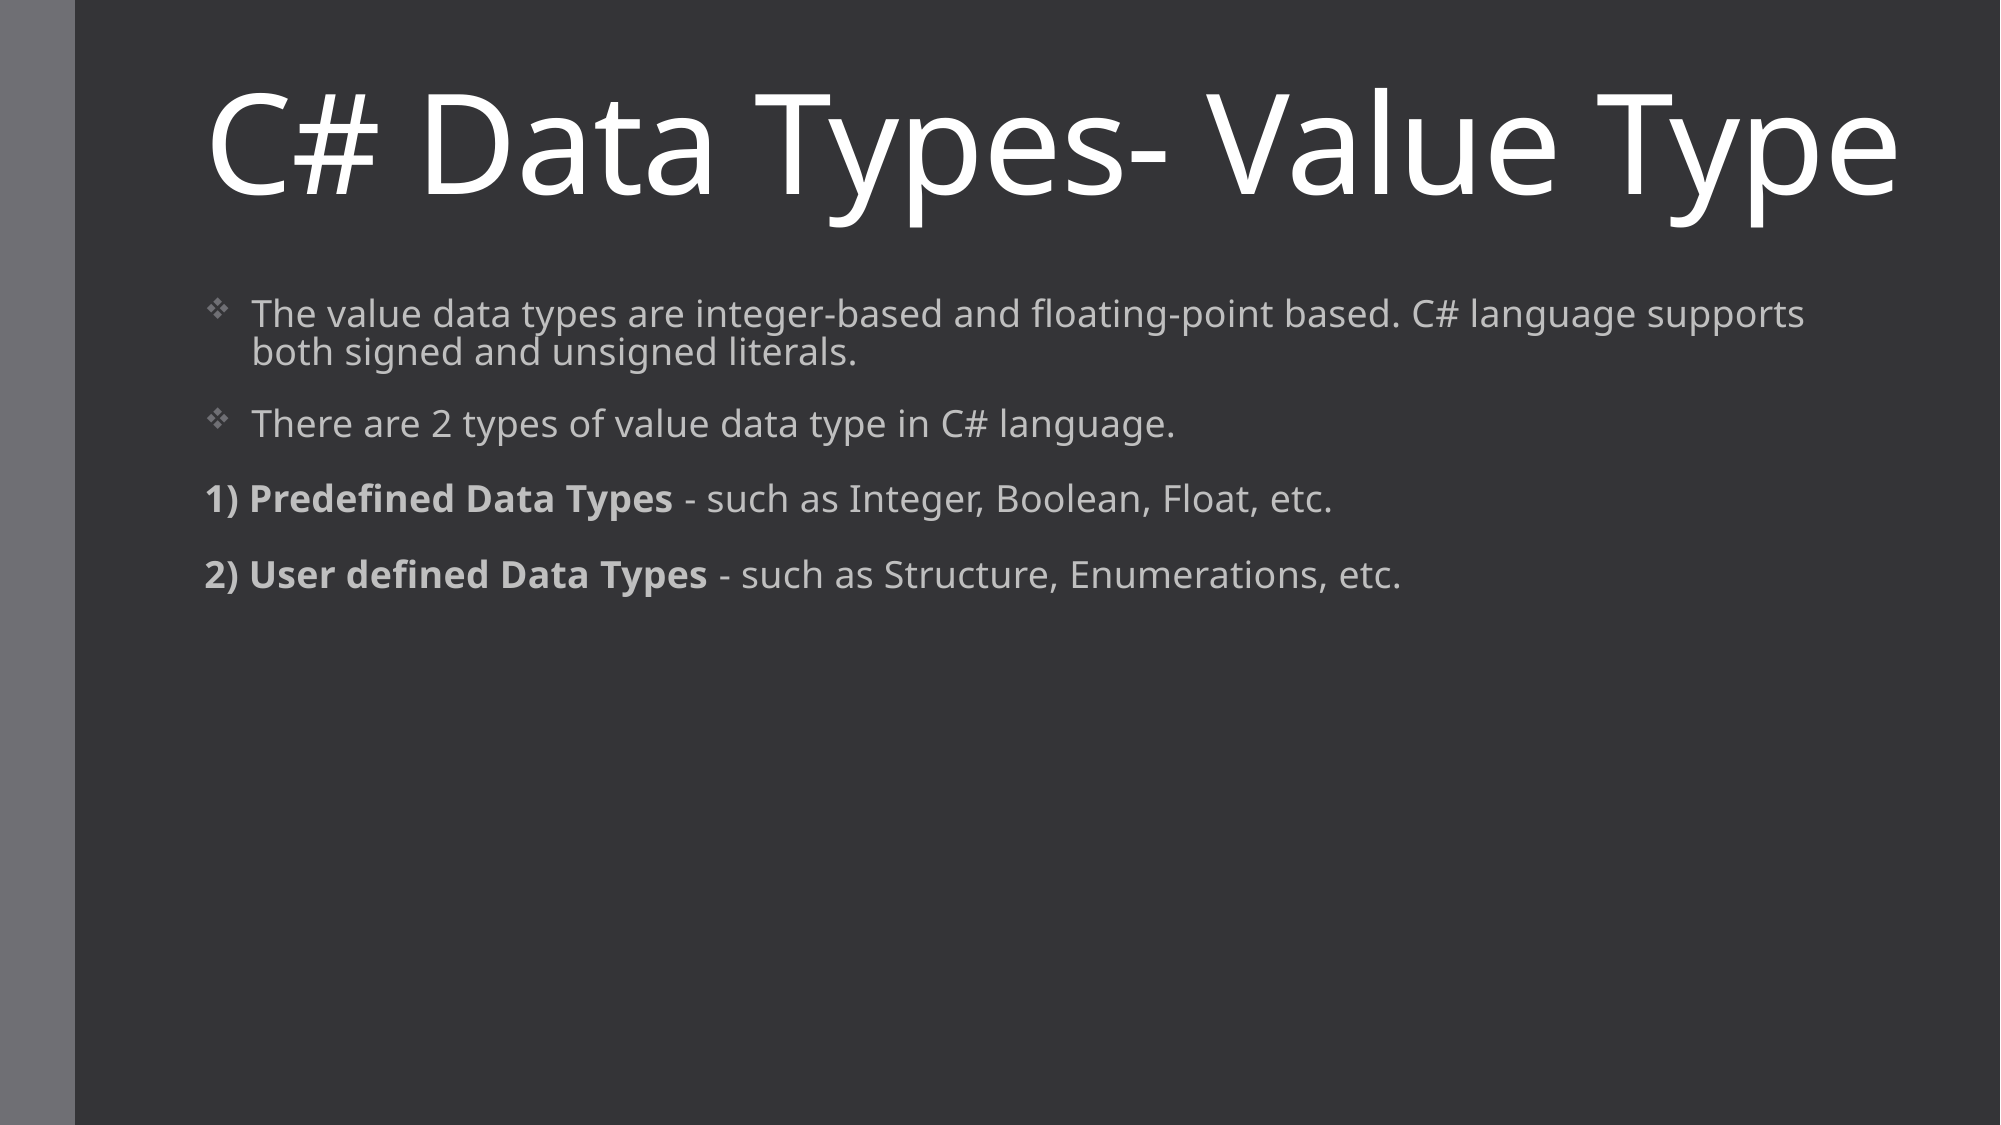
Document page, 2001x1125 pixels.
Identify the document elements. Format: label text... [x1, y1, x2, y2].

title C# Data Types- Value Type [189, 57, 1973, 231]
subtitle The value data types are integer-based and floating-point based. C# language supports both signed and unsigned literals. There are 2 types of value data type in C# language. 1) Predefined Data Types - such as Integer, Boolean, Float, etc. 2) User defined Data Types - such as Structure, Enumerations, etc. [189, 289, 1870, 925]
